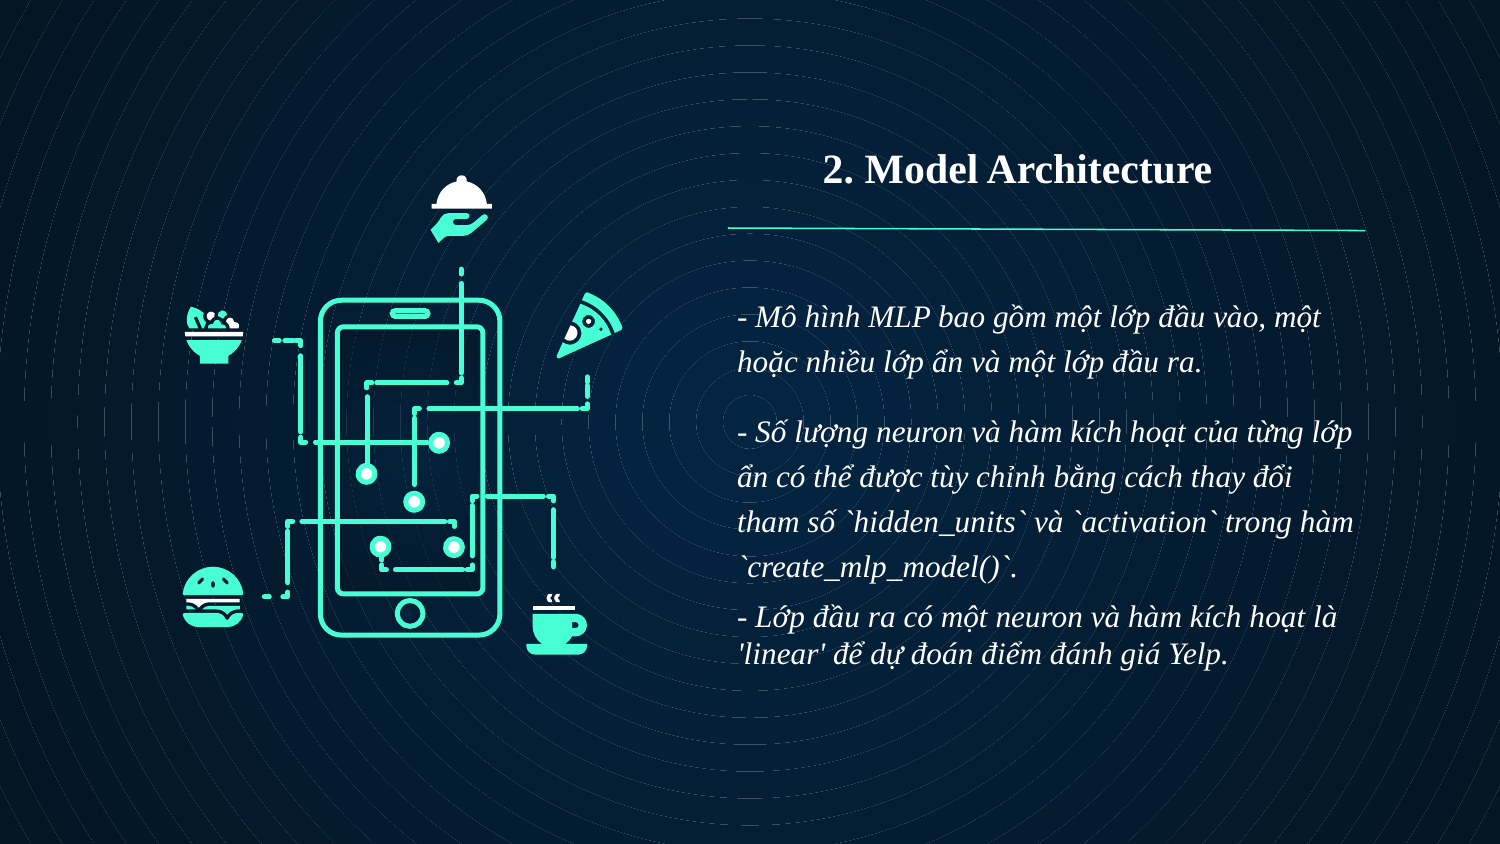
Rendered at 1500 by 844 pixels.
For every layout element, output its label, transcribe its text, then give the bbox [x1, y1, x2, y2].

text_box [182, 566, 244, 628]
text_box [337, 326, 483, 594]
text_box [555, 292, 624, 359]
text_box [372, 538, 389, 556]
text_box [727, 227, 1366, 231]
subtitle - Mô hình MLP bao gồm một lớp đầu vào, một hoặc nhiều lớp ẩn và một lớp đầu ra. - Số lượng neuron và hàm kích hoạt của từng lớp ẩn có thể được tùy chỉnh bằng cách thay đổi tham số `hidden_units` và `activation` trong hàm `create_mlp_model()`. - Lớp đầu ra có một neuron và hàm kích hoạt là 'linear' để dự đoán điểm đánh giá Yelp. [647, 274, 1377, 659]
text_box [358, 465, 375, 483]
text_box [392, 310, 428, 317]
text_box [430, 434, 448, 452]
text_box [405, 493, 423, 511]
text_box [184, 306, 244, 364]
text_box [526, 593, 588, 655]
text_box [397, 600, 423, 627]
title 2. Model Architecture [727, 107, 1308, 208]
text_box [445, 538, 463, 556]
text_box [430, 175, 492, 244]
